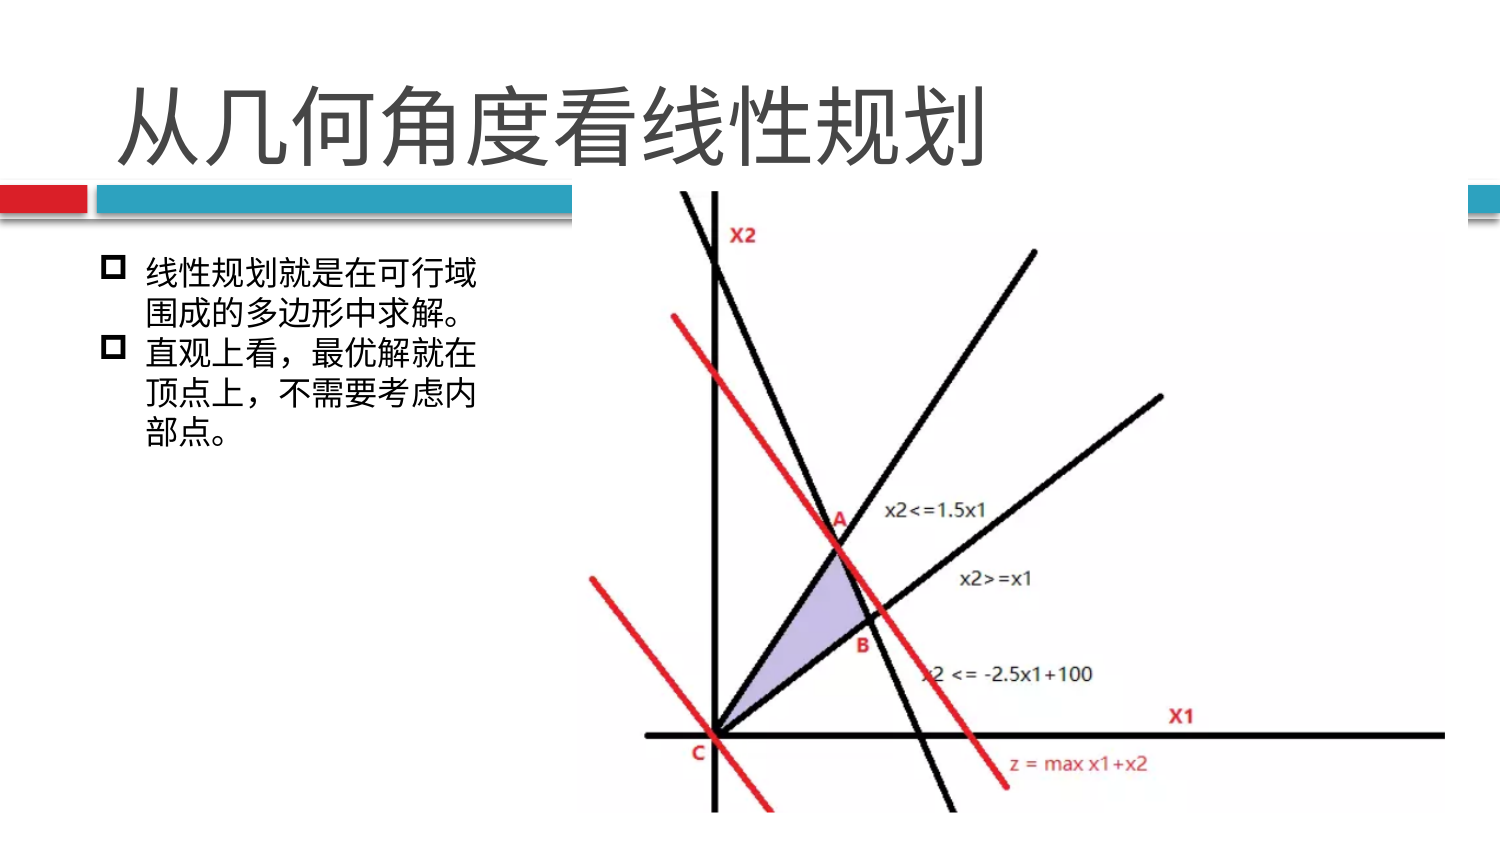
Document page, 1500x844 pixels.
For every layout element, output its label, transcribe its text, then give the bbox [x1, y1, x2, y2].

picture [572, 166, 1468, 829]
text_box 线性规划就是在可行域围成的多边形中求解。 直观上看，最优解就在顶点上，不需要考虑内部点。 [83, 244, 526, 459]
title 从几何角度看线性规划 [99, 19, 1438, 185]
